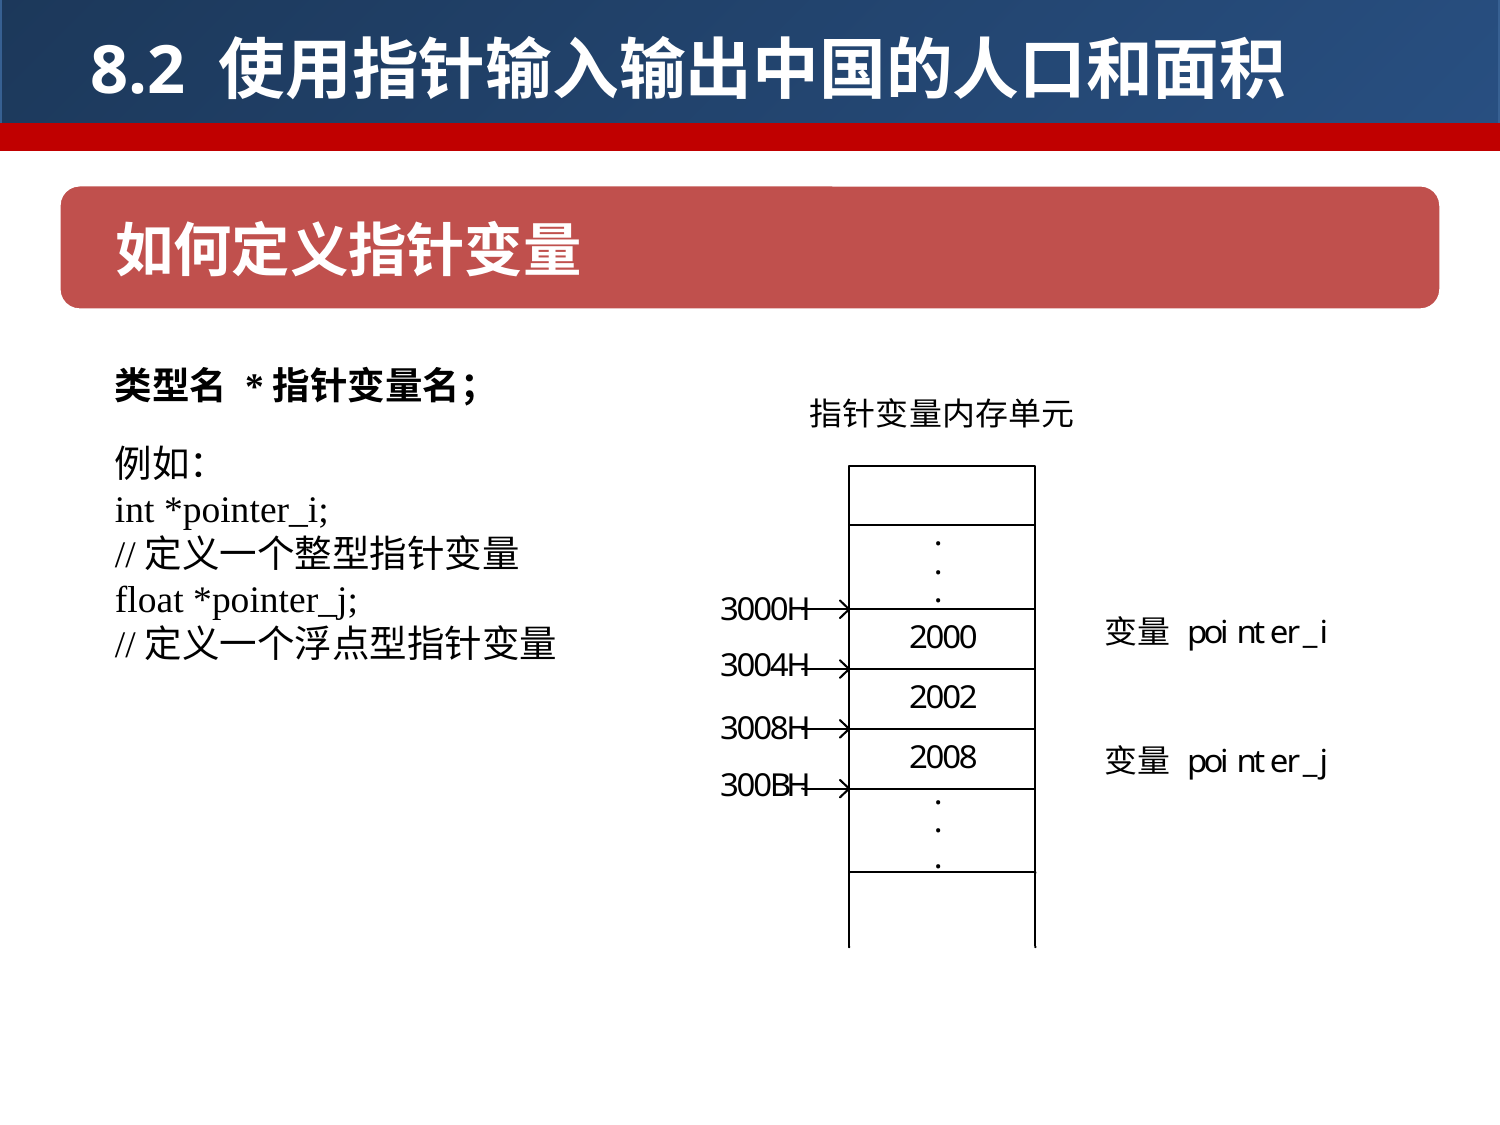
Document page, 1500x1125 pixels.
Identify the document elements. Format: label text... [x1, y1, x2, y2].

text_box 例如： int *pointer_i; //定义一个整型指针变量 float *pointer_j; //定义一个浮点型指针变量 [100, 432, 585, 673]
list 如何定义指针变量 [100, 205, 1412, 289]
list 8.2 使用指针输入输出中国的人口和面积 [74, 18, 1459, 109]
text_box 类型名 *指针变量名； [100, 354, 853, 415]
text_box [678, 382, 1377, 950]
